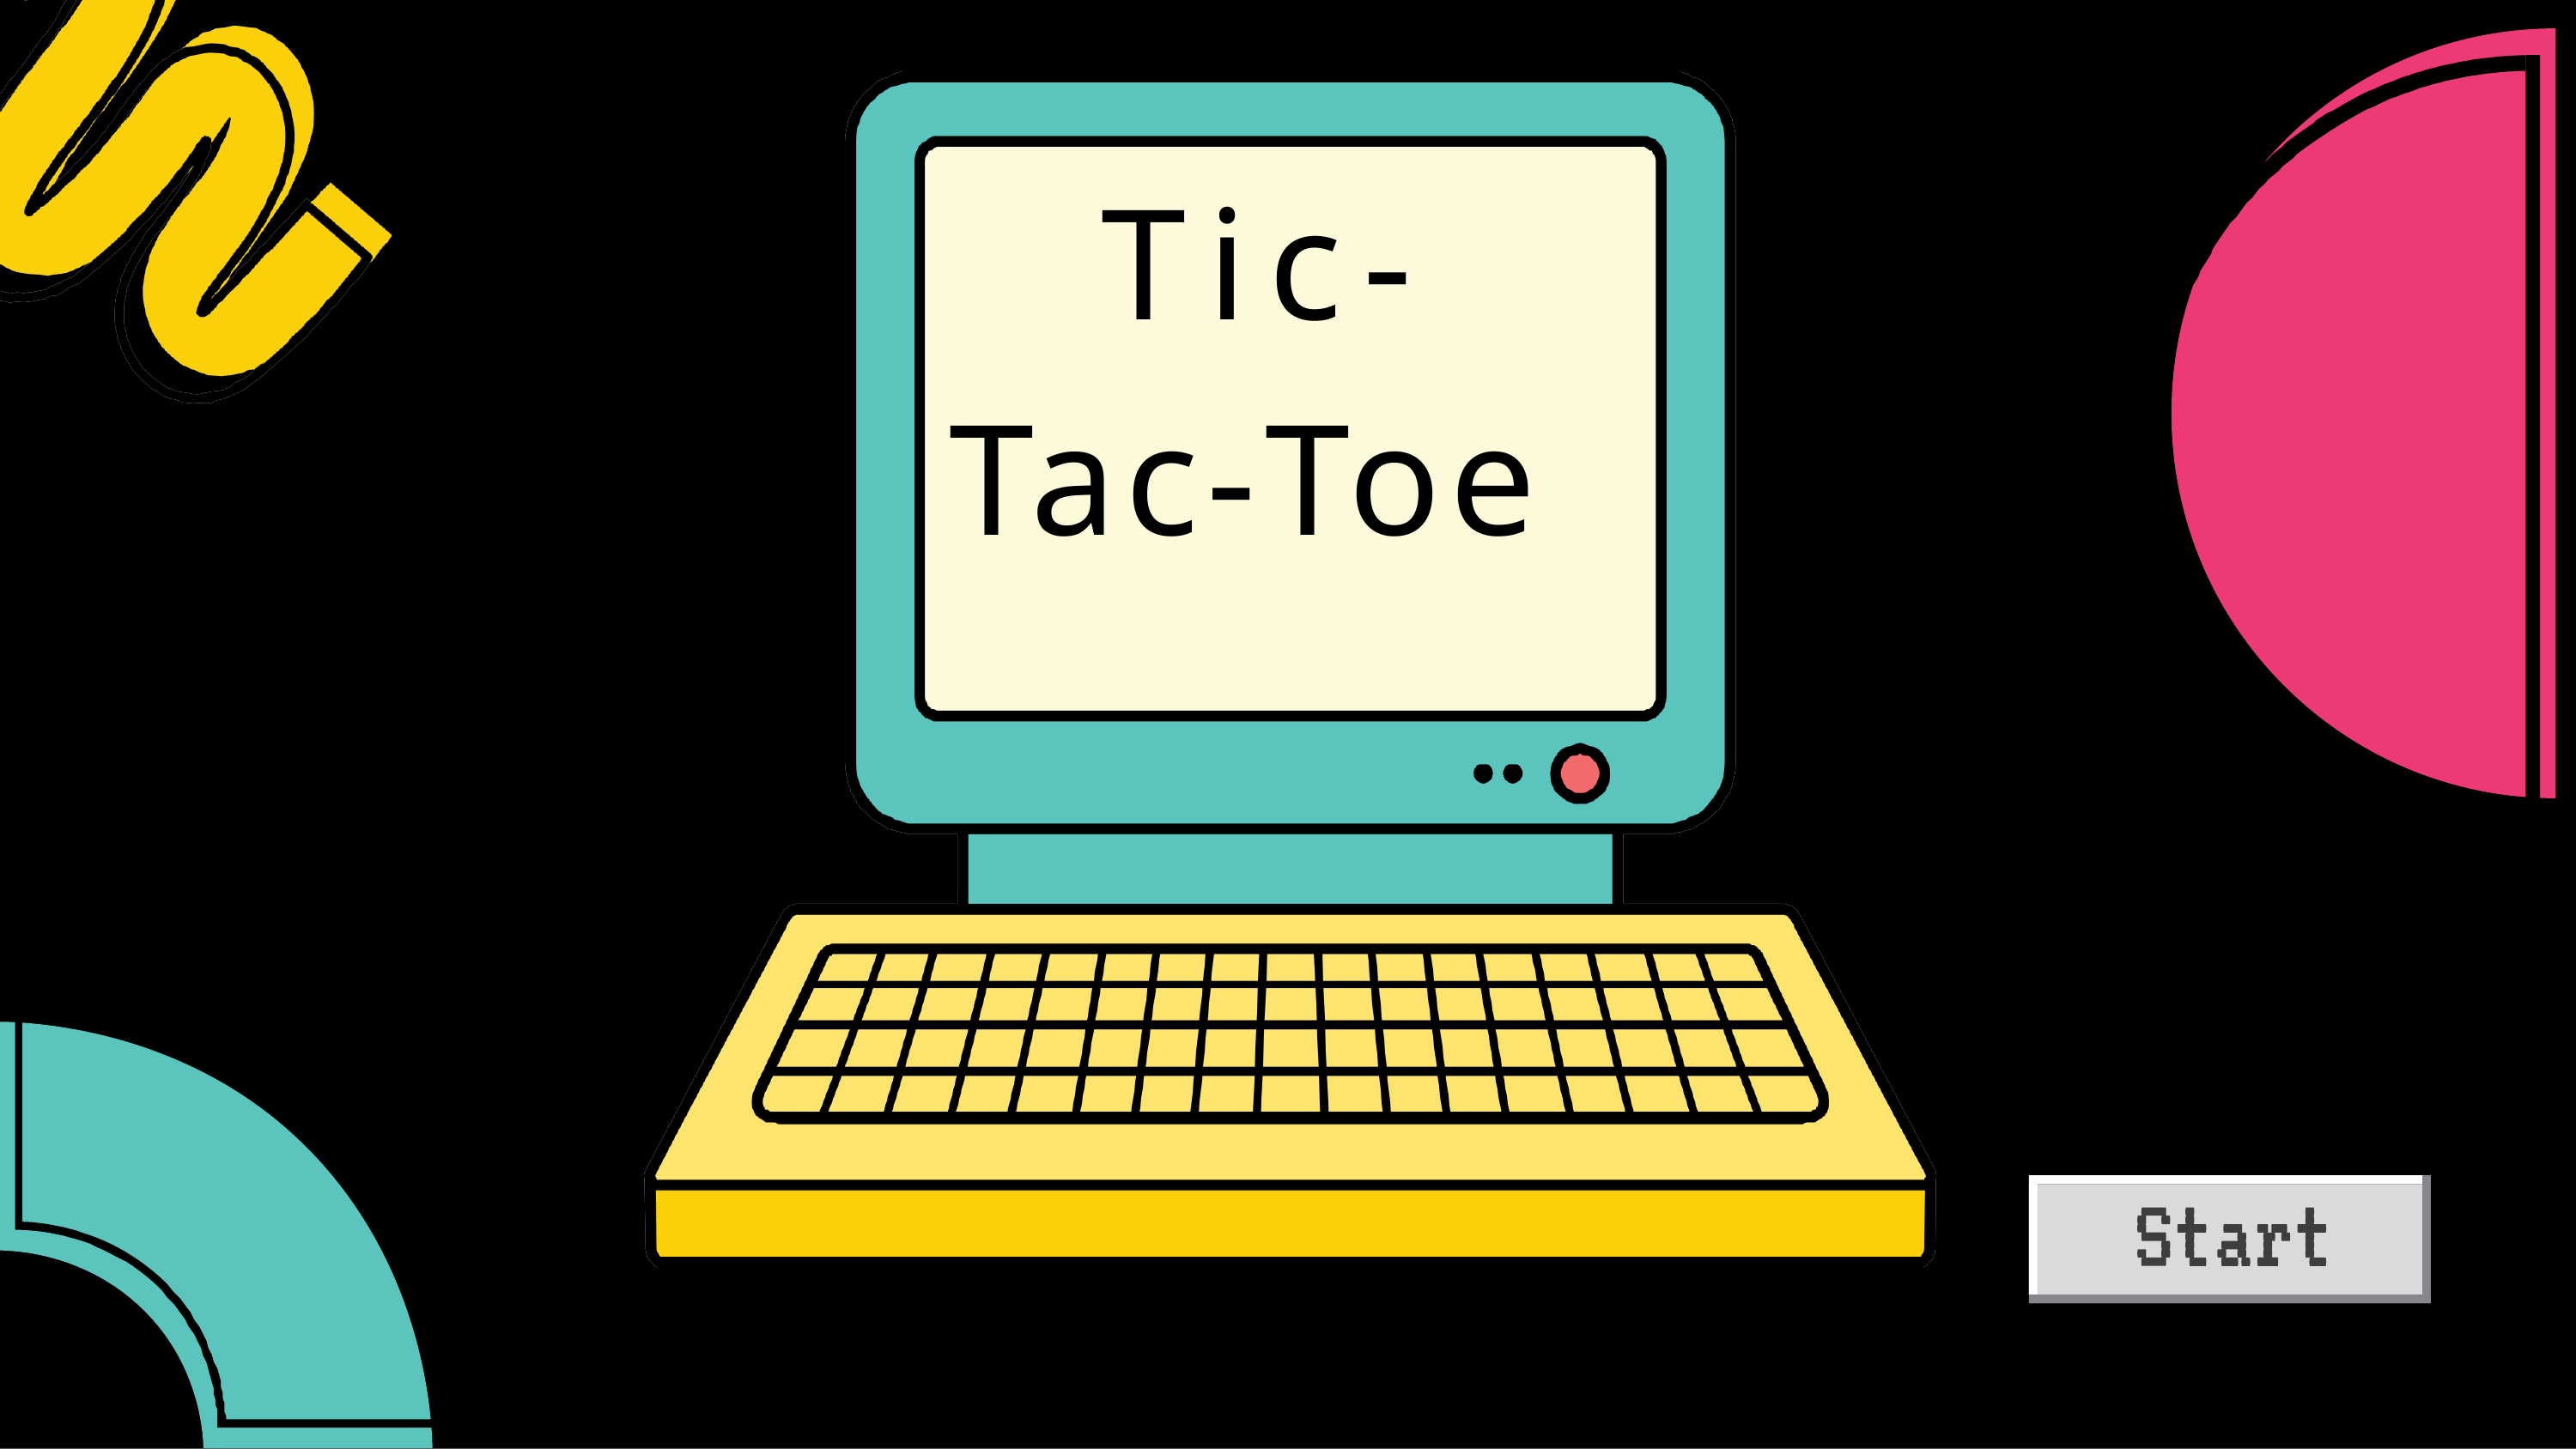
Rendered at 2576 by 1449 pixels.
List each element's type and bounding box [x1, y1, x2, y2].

text_box [0, 992, 456, 1449]
text_box [2141, 27, 2556, 841]
text_box [2028, 1174, 2432, 1304]
picture [644, 71, 1936, 1267]
picture [0, 0, 392, 404]
